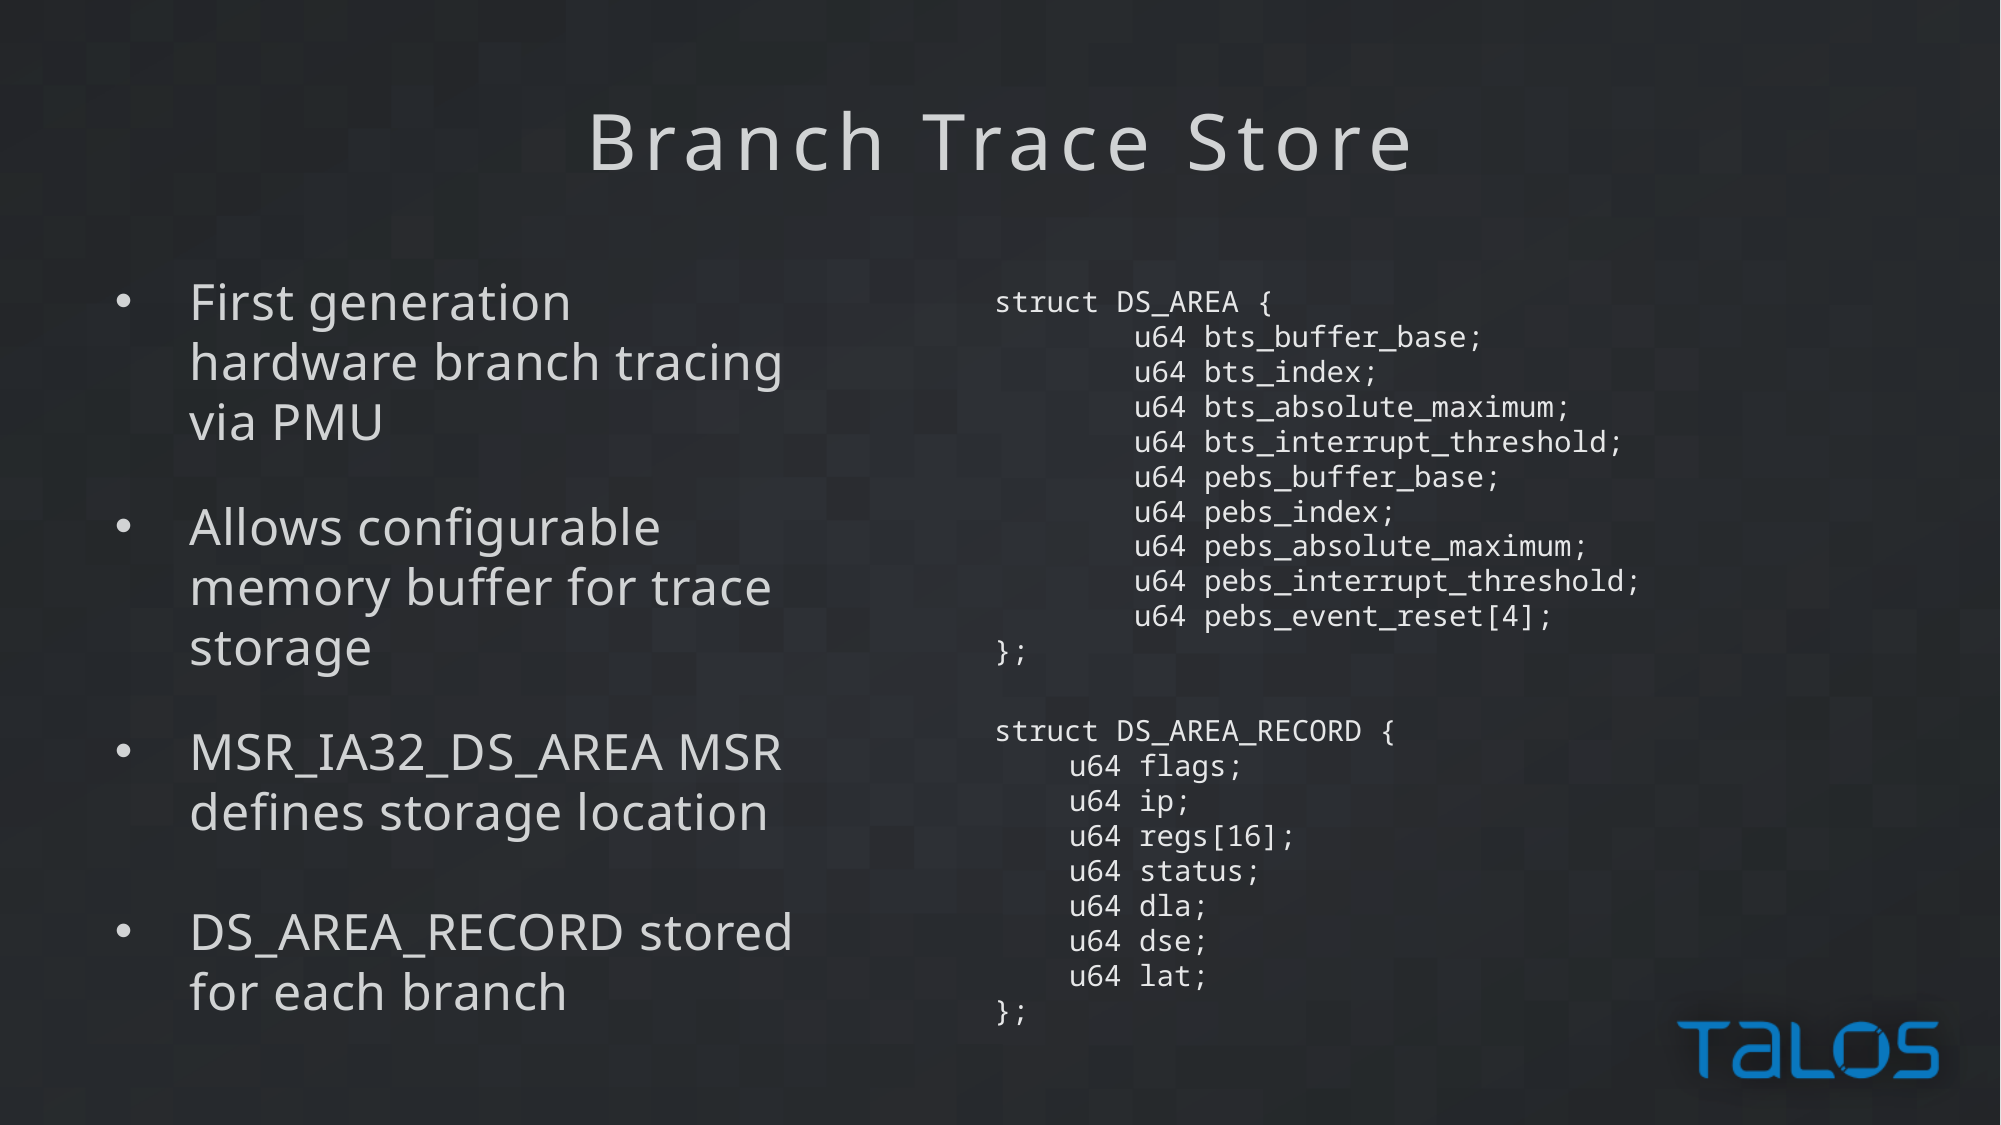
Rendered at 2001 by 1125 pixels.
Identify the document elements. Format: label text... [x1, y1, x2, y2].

text_box First generation hardware branch tracing via PMU Allows configurable memory buffer for trace storage MSR_IA32_DS_AREA MSR defines storage location DS_AREA_RECORD stored for each branch [99, 262, 825, 1005]
text_box Branch Trace Store [99, 45, 1900, 233]
text_box struct DS_AREA { u64 bts_buffer_base; u64 bts_index; u64 bts_absolute_maximum; u64 bts_interrupt_threshold; u64 pebs_buffer_base; u64 pebs_index; u64 pebs_absolute_maximum; u64 pebs_interrupt_threshold; u64 pebs_event_reset[4]; }; struct DS_AREA_RECORD { u64 flags; u64 ip; u64 regs[16]; u64 status; u64 dla; u64 dse; u64 lat; }; [904, 275, 1657, 1025]
